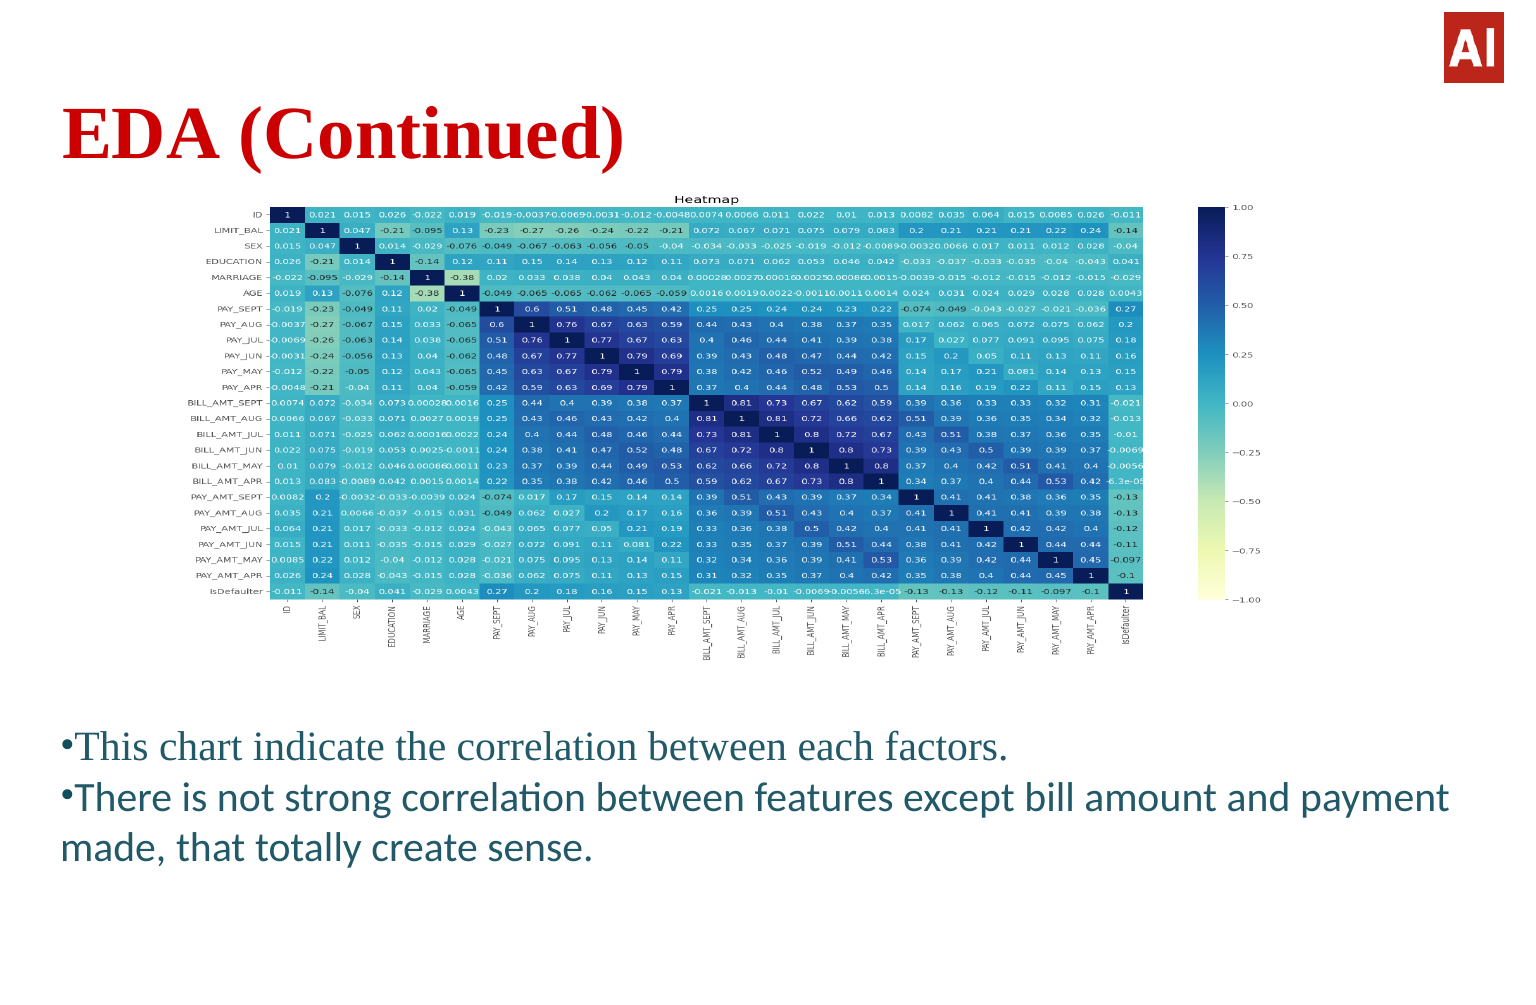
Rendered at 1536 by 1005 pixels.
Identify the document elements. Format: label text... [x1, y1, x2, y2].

title EDA (Continued) [59, 81, 629, 252]
picture [179, 190, 1268, 664]
picture [1444, 12, 1504, 83]
text_box This chart indicate the correlation between each factors. There is not strong correlation between features except bill amount and payment made, that totally create sense. [59, 716, 1493, 870]
